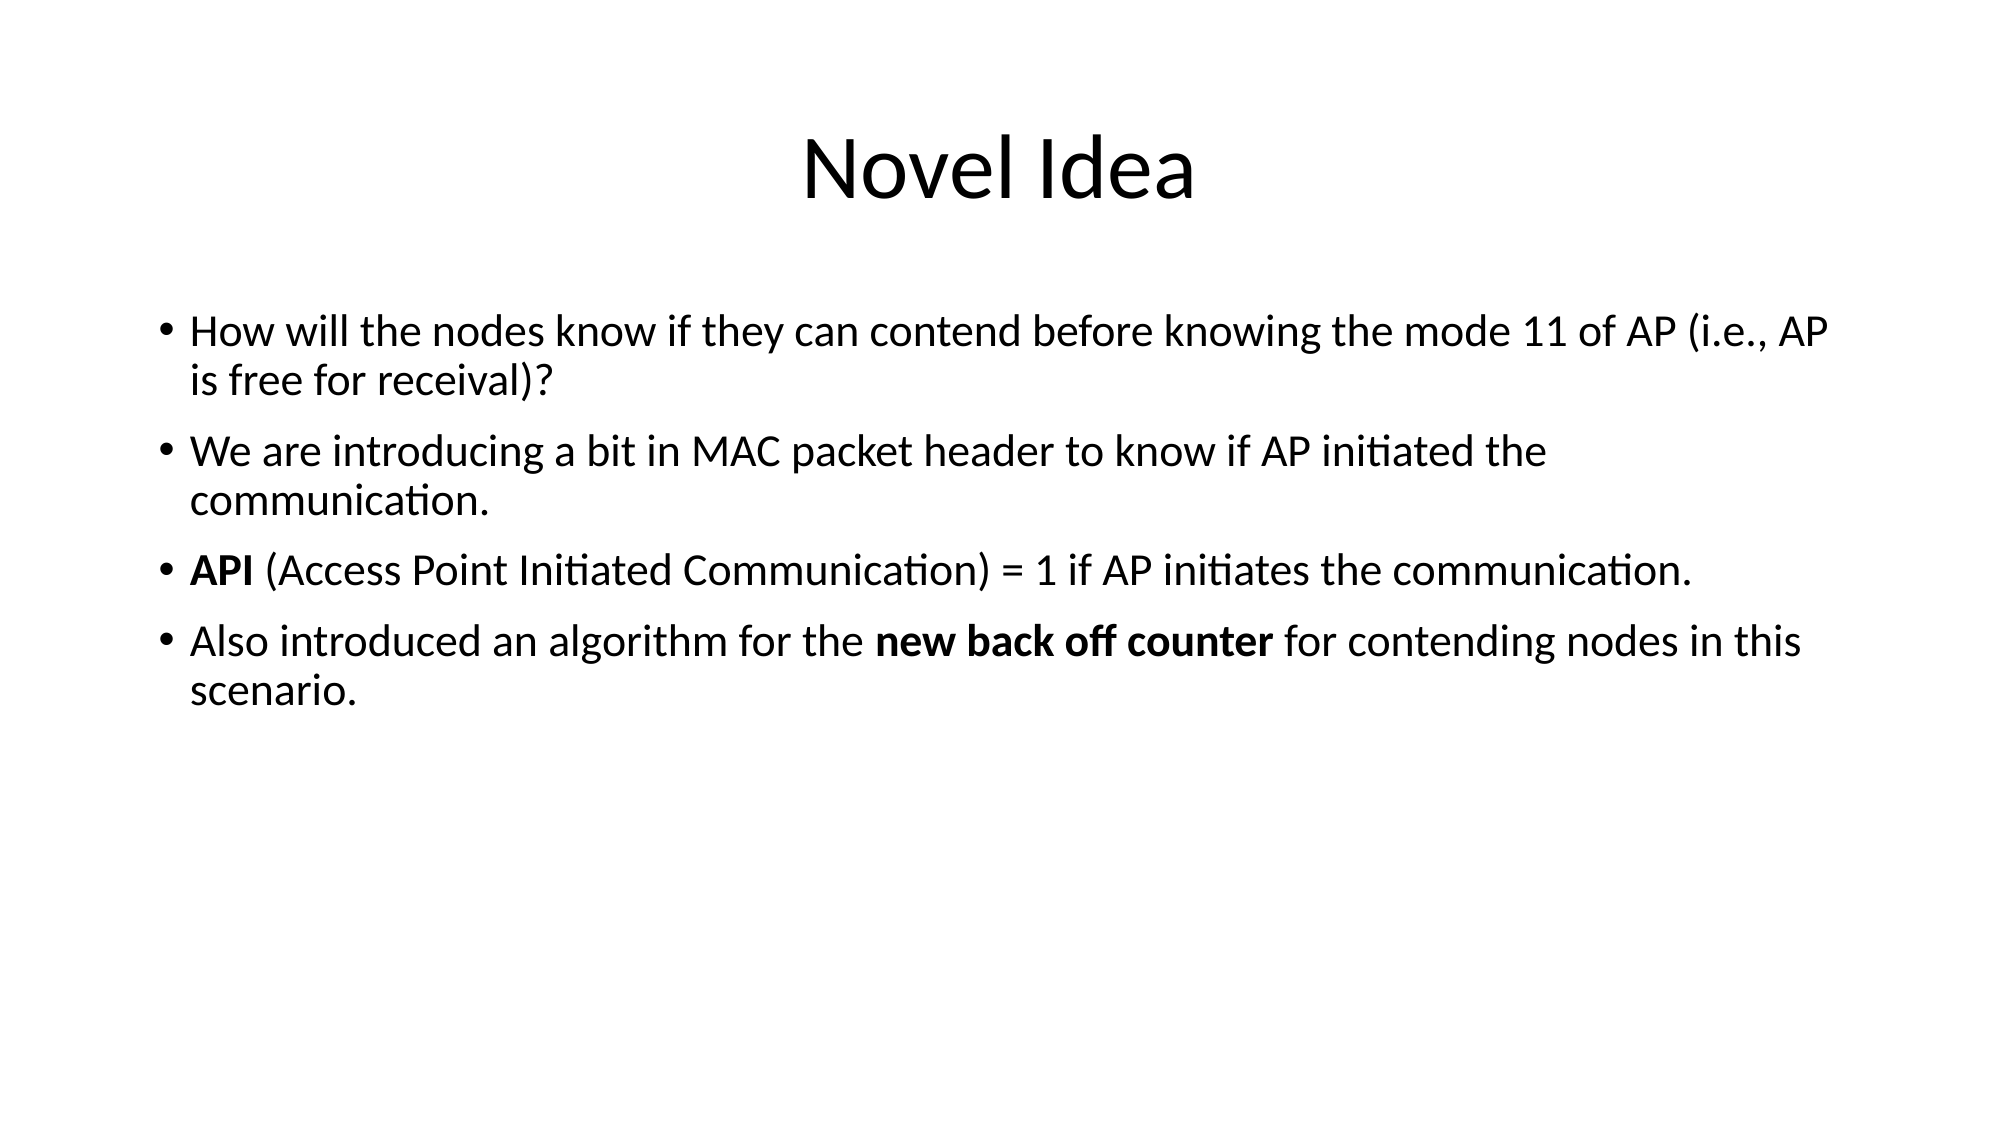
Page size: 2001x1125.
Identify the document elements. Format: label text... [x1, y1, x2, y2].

list How will the nodes know if they can contend before knowing the mode 11 of AP (i.e., AP is free for receival)? We are introducing a bit in MAC packet header to know if AP initiated the communication. API (Access Point Initiated Communication) = 1 if AP initiates the communication. Also introduced an algorithm for the new back off counter for contending nodes in this scenario. [137, 299, 1863, 1014]
title Novel Idea [137, 59, 1863, 278]
